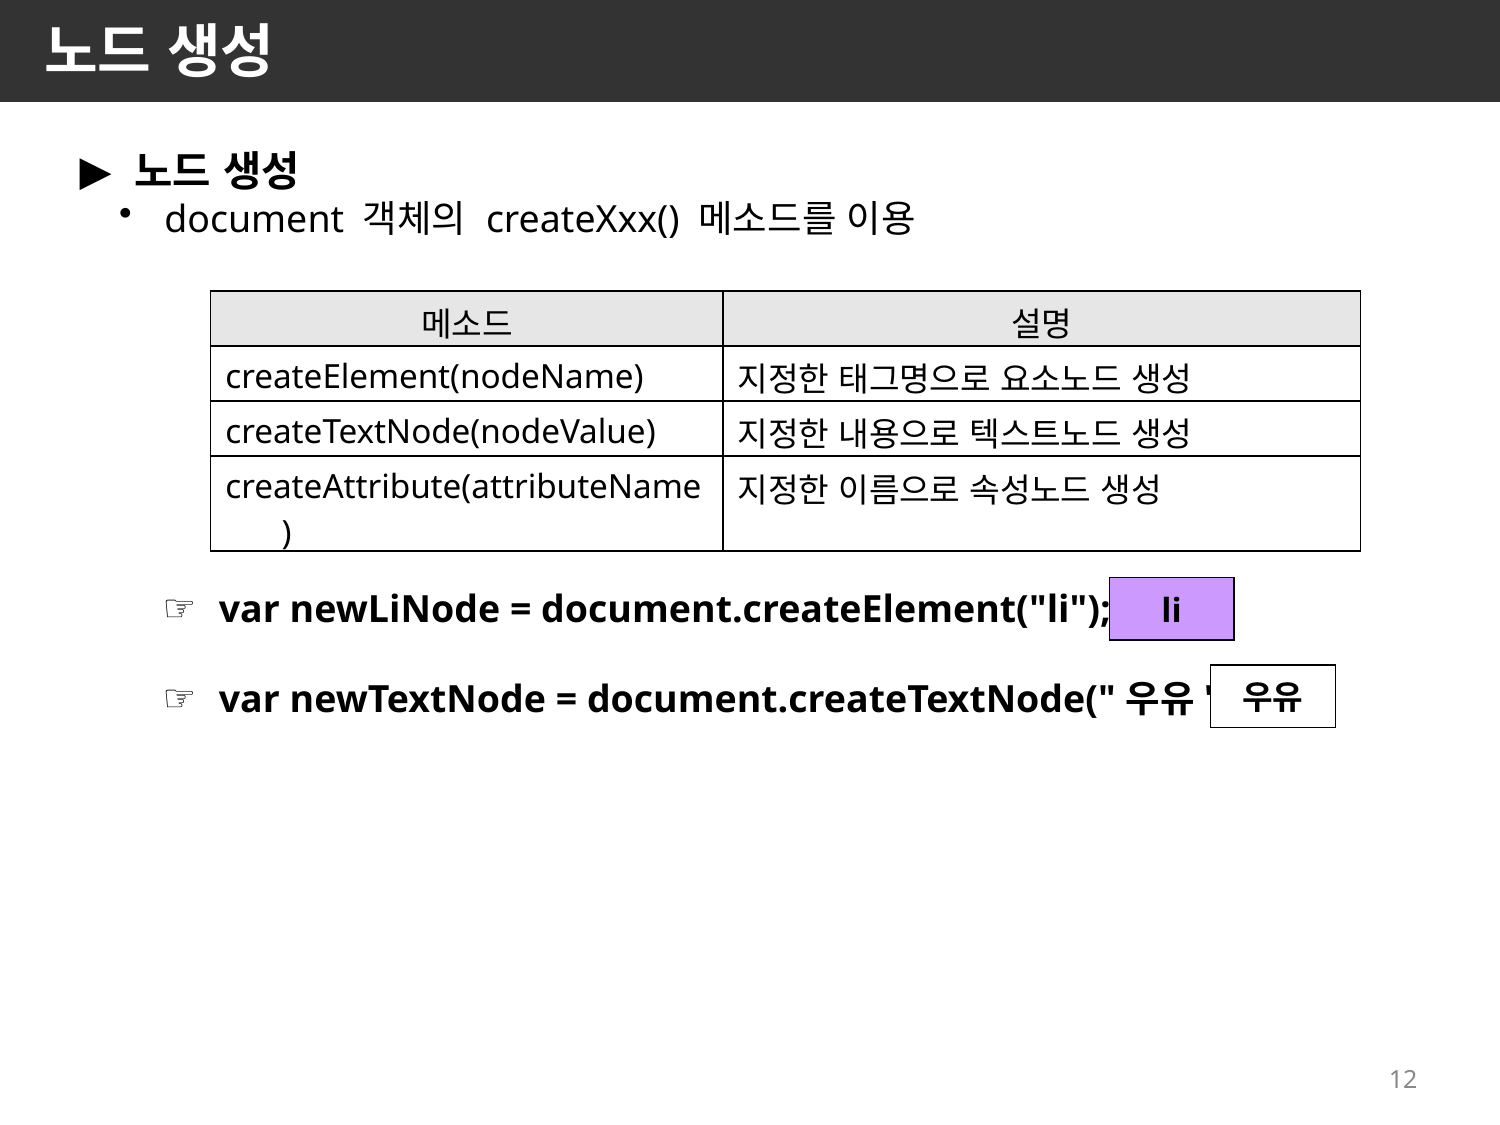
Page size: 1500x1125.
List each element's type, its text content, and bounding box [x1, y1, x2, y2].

table_header 메소드 [211, 292, 722, 345]
text_box li [1109, 577, 1235, 640]
text_box var newLiNode = document.createElement("li"); var newTextNode = document.createTextNode("우유"); [72, 577, 1401, 728]
table_cell 지정한 이름으로 속성노드 생성 [724, 457, 1360, 550]
table_cell createElement(nodeName) [211, 347, 722, 400]
table_cell 지정한 내용으로 텍스트노드 생성 [724, 402, 1360, 455]
table_cell createAttribute(attributeName) [211, 457, 722, 550]
picture [0, 0, 1500, 103]
table_cell 지정한 태그명으로 요소노드 생성 [724, 347, 1360, 400]
text_box 우유 [1210, 665, 1336, 728]
slide_number 12 [1082, 1050, 1433, 1111]
text_box 노드 생성 document 객체의 createXxx() 메소드를 이용 [64, 137, 1436, 247]
table_header 설명 [724, 292, 1360, 345]
table_cell createTextNode(nodeValue) [211, 402, 722, 455]
